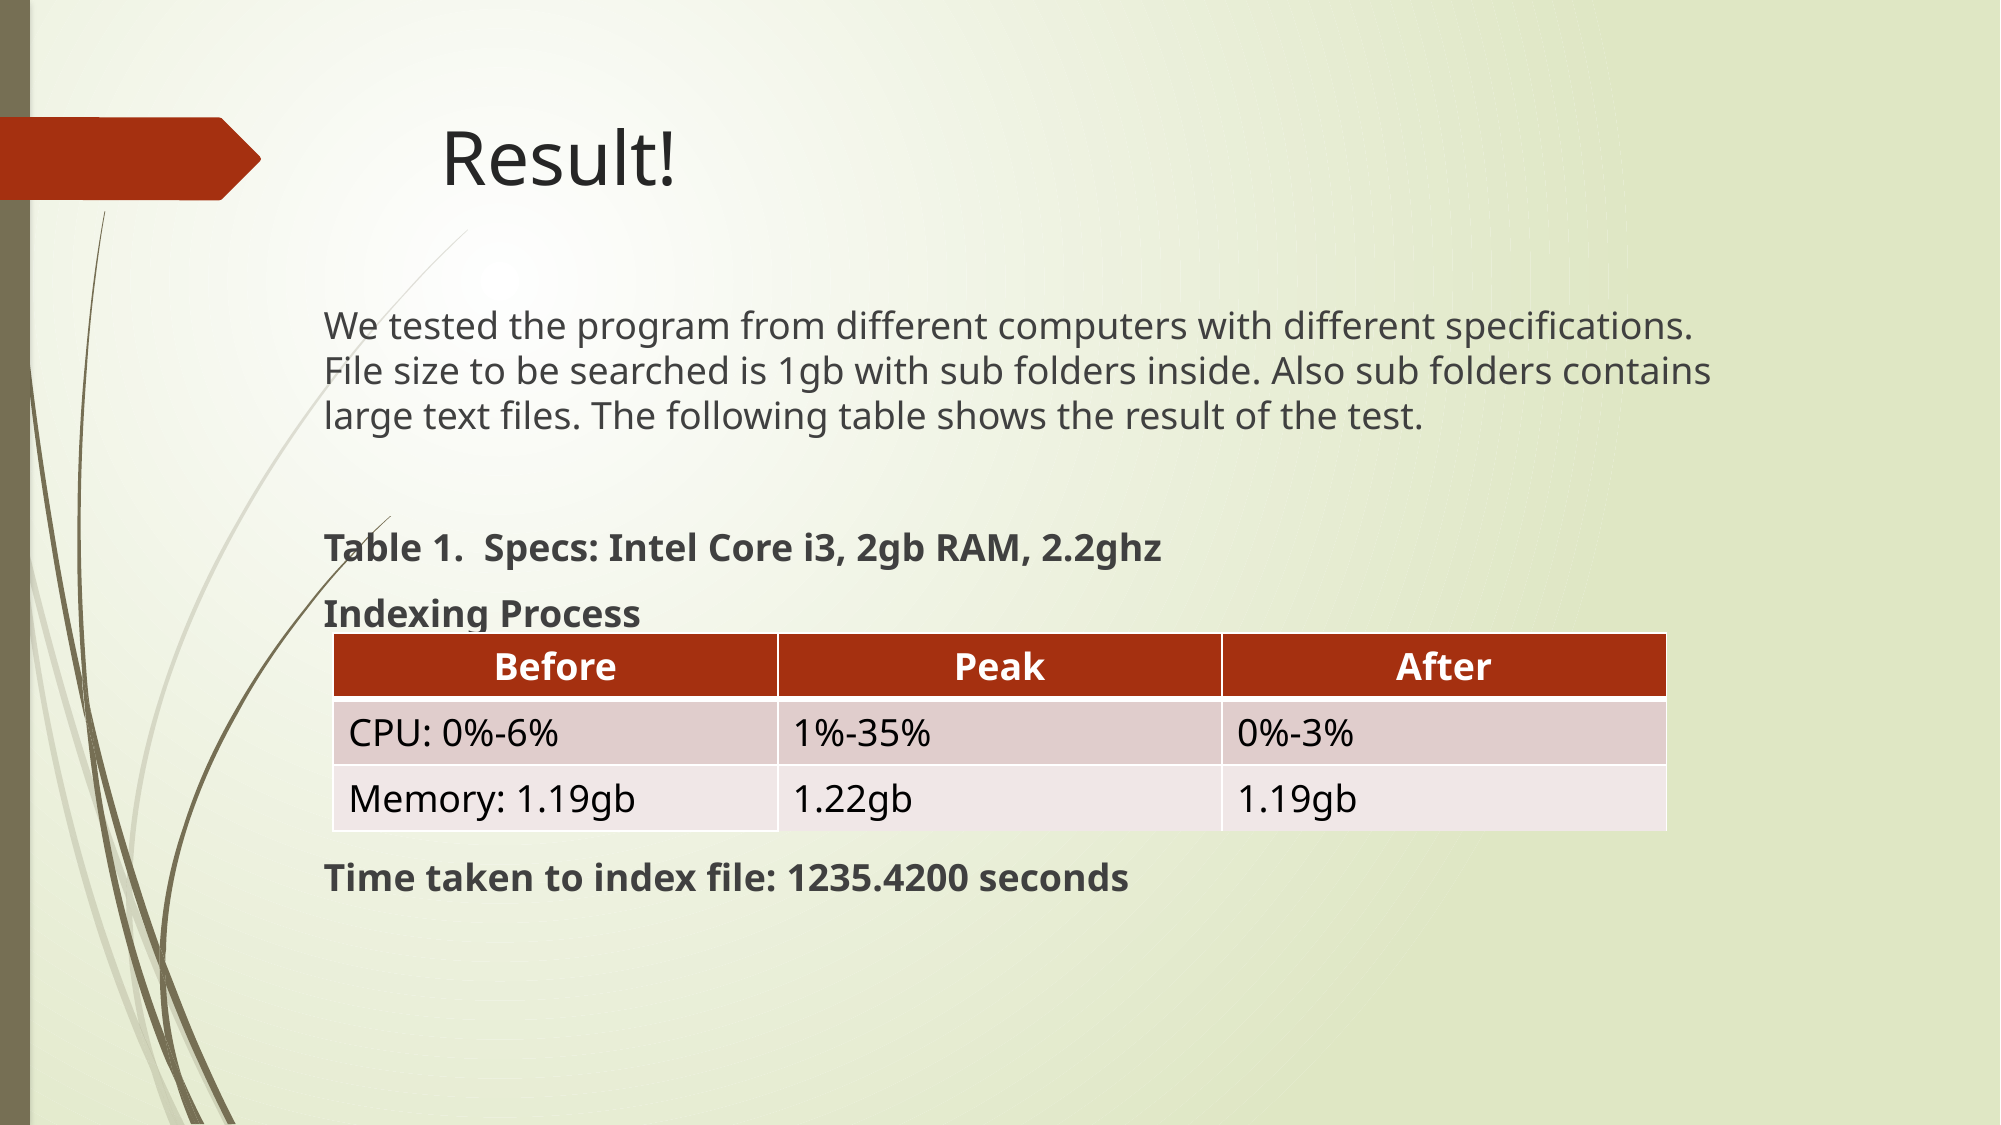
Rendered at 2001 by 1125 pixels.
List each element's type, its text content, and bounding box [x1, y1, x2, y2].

table_header After [1223, 634, 1666, 696]
title Result! [425, 102, 1888, 313]
table_cell 1.19gb [1223, 766, 1666, 831]
list We tested the program from different computers with different specifications. File size to be searched is 1gb with sub folders inside. Also sub folders contains large text files. The following table shows the result of the test. Table 1. Specs: Intel Core i3, 2gb RAM, 2.2ghz Indexing Process Time taken to index file: 1235.4200 seconds [308, 295, 1772, 915]
table_cell 1.22gb [779, 766, 1221, 831]
table_cell 0%-3% [1223, 702, 1666, 764]
table_header Before [334, 634, 777, 696]
table_cell CPU: 0%-6% [334, 702, 777, 764]
table_cell 1%-35% [779, 702, 1221, 764]
table_cell Memory: 1.19gb [334, 766, 777, 830]
table_header Peak [779, 634, 1221, 696]
